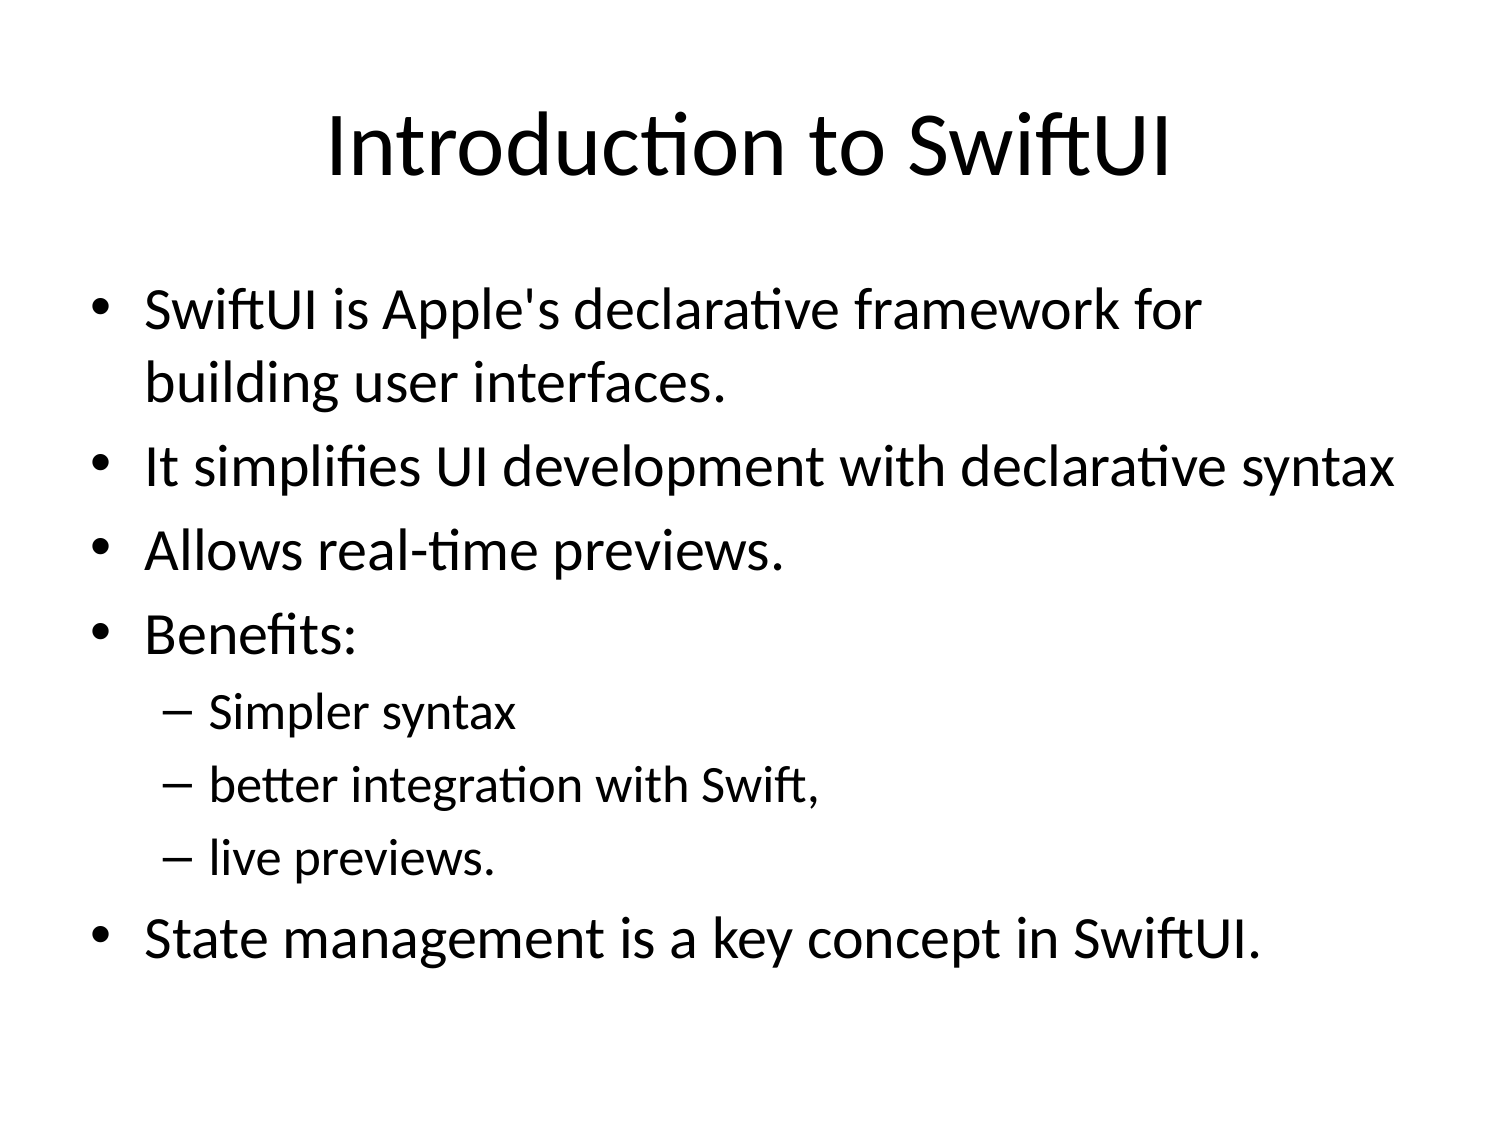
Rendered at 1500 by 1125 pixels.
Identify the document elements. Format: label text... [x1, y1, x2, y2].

list SwiftUI is Apple's declarative framework for building user interfaces. It simplifies UI development with declarative syntax Allows real-time previews. Benefits: Simpler syntax better integration with Swift, live previews. State management is a key concept in SwiftUI. [75, 262, 1425, 1054]
title Introduction to SwiftUI [75, 45, 1425, 233]
